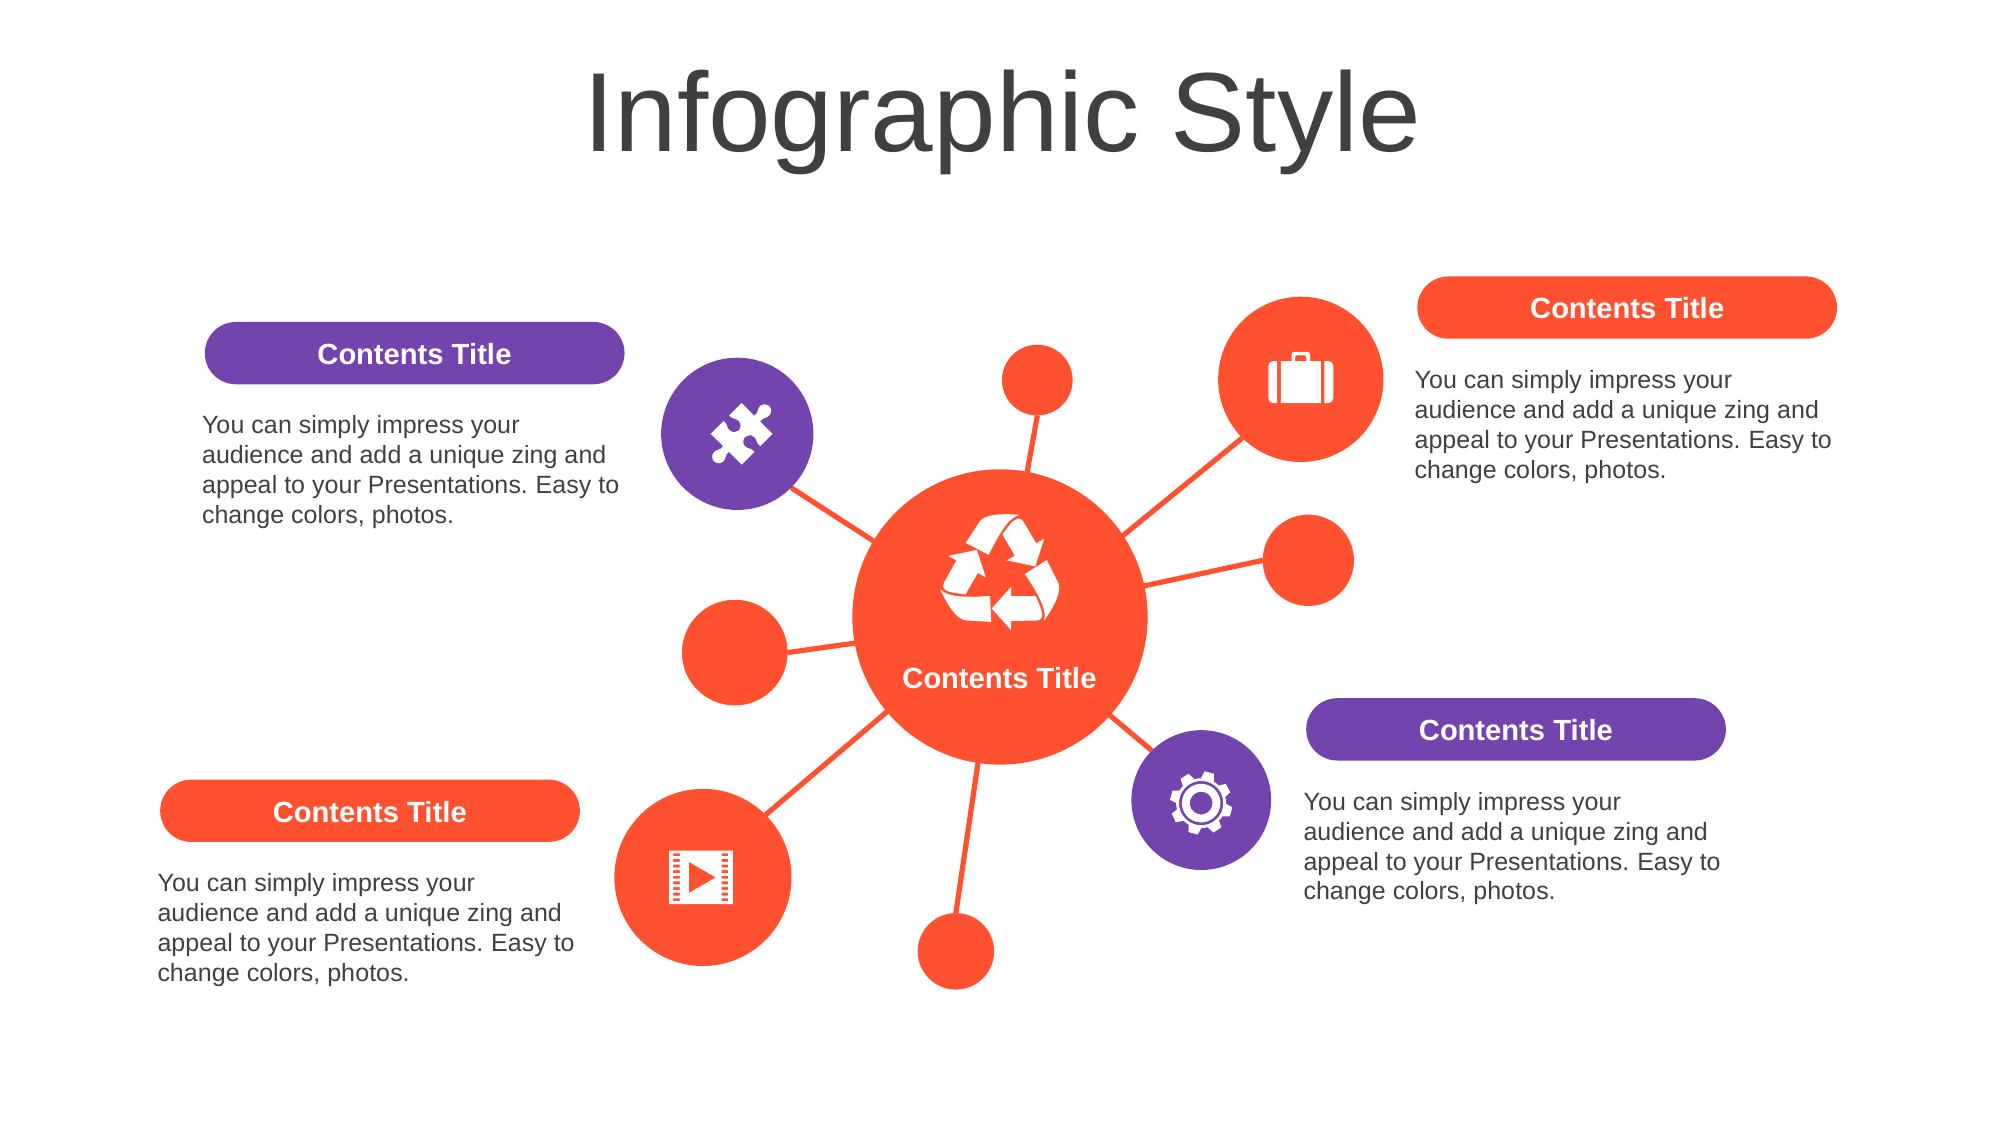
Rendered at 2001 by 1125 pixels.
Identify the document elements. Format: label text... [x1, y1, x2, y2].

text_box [1399, 276, 1855, 493]
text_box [142, 779, 598, 996]
list Infographic Style [53, 55, 1952, 175]
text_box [614, 296, 1384, 990]
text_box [1288, 698, 1744, 915]
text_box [187, 321, 643, 538]
